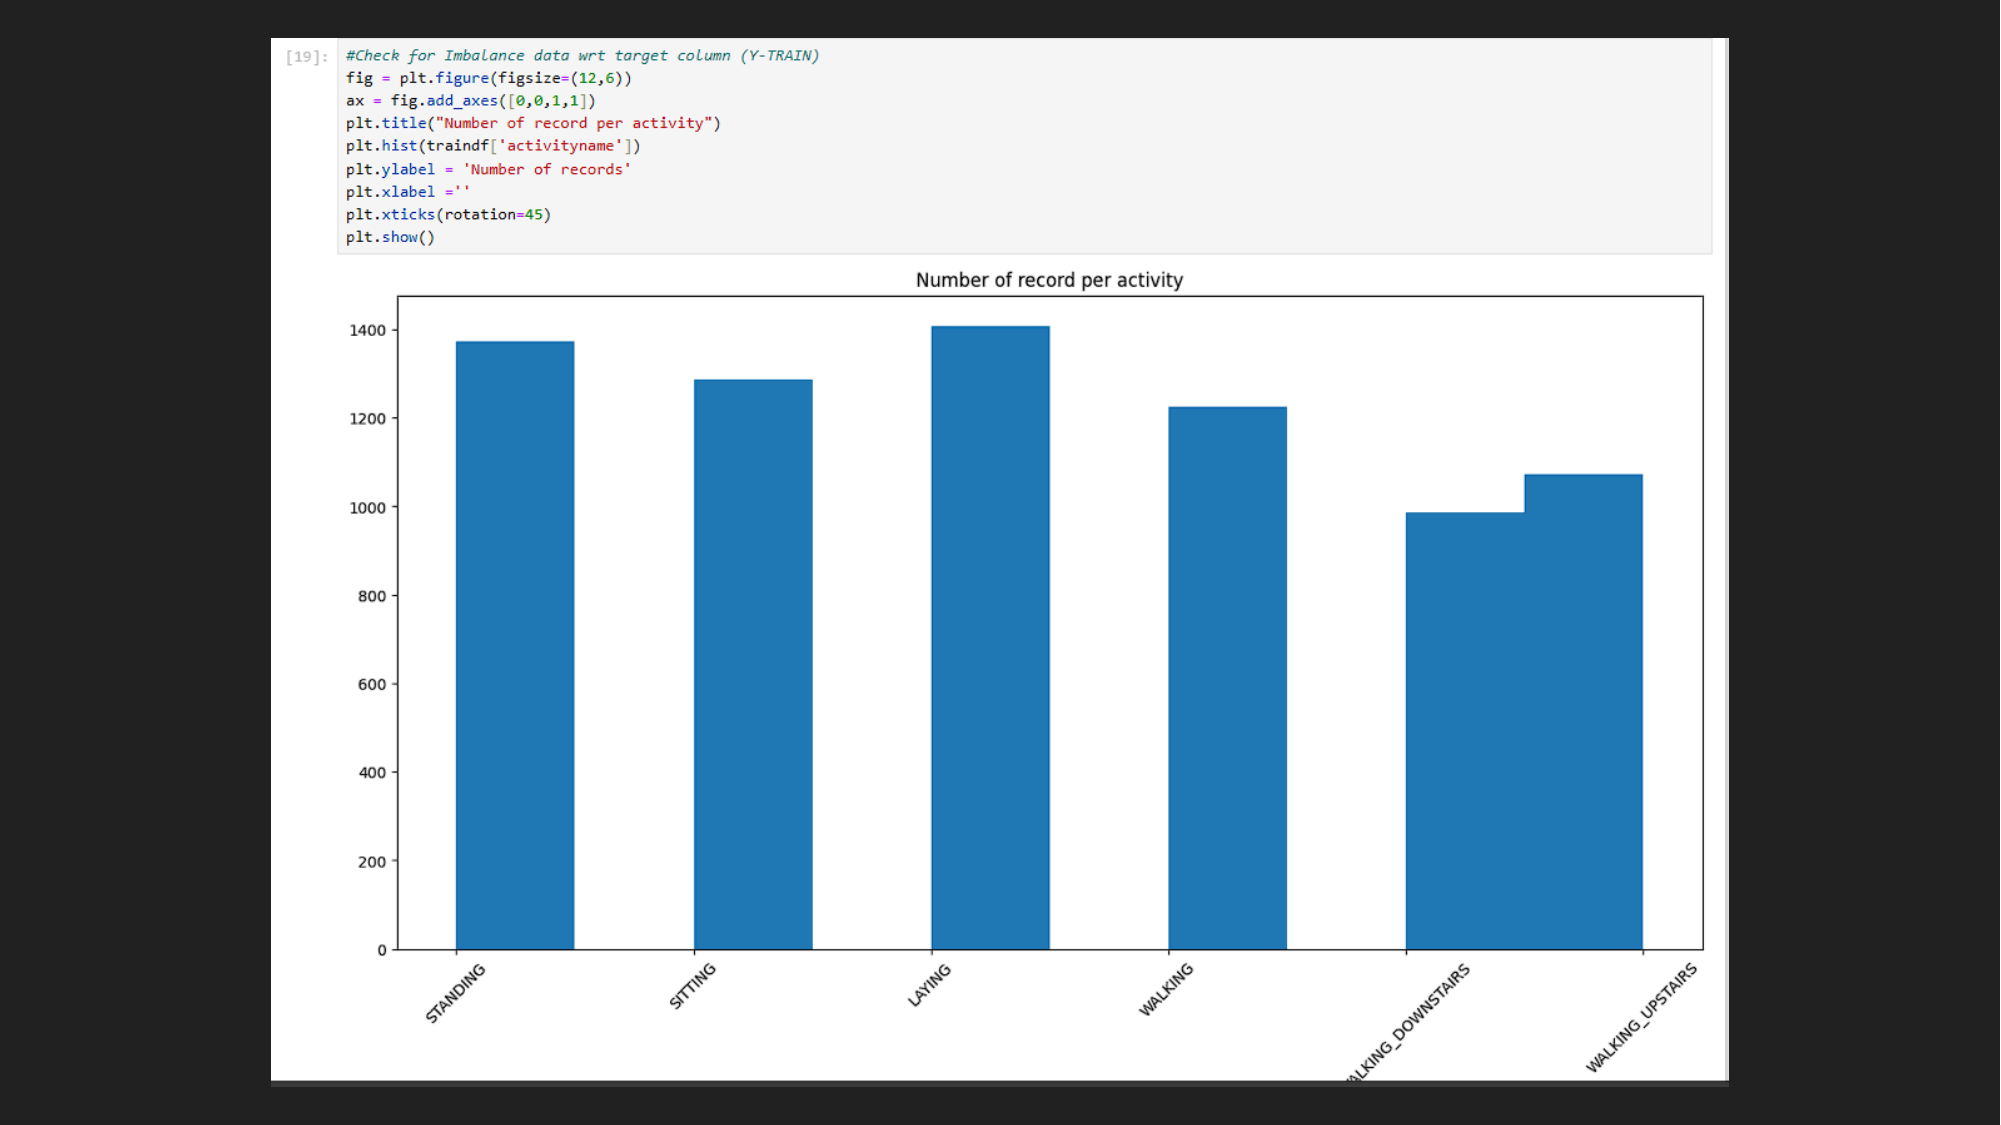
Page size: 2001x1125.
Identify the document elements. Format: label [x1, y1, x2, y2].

picture [271, 38, 1729, 1087]
